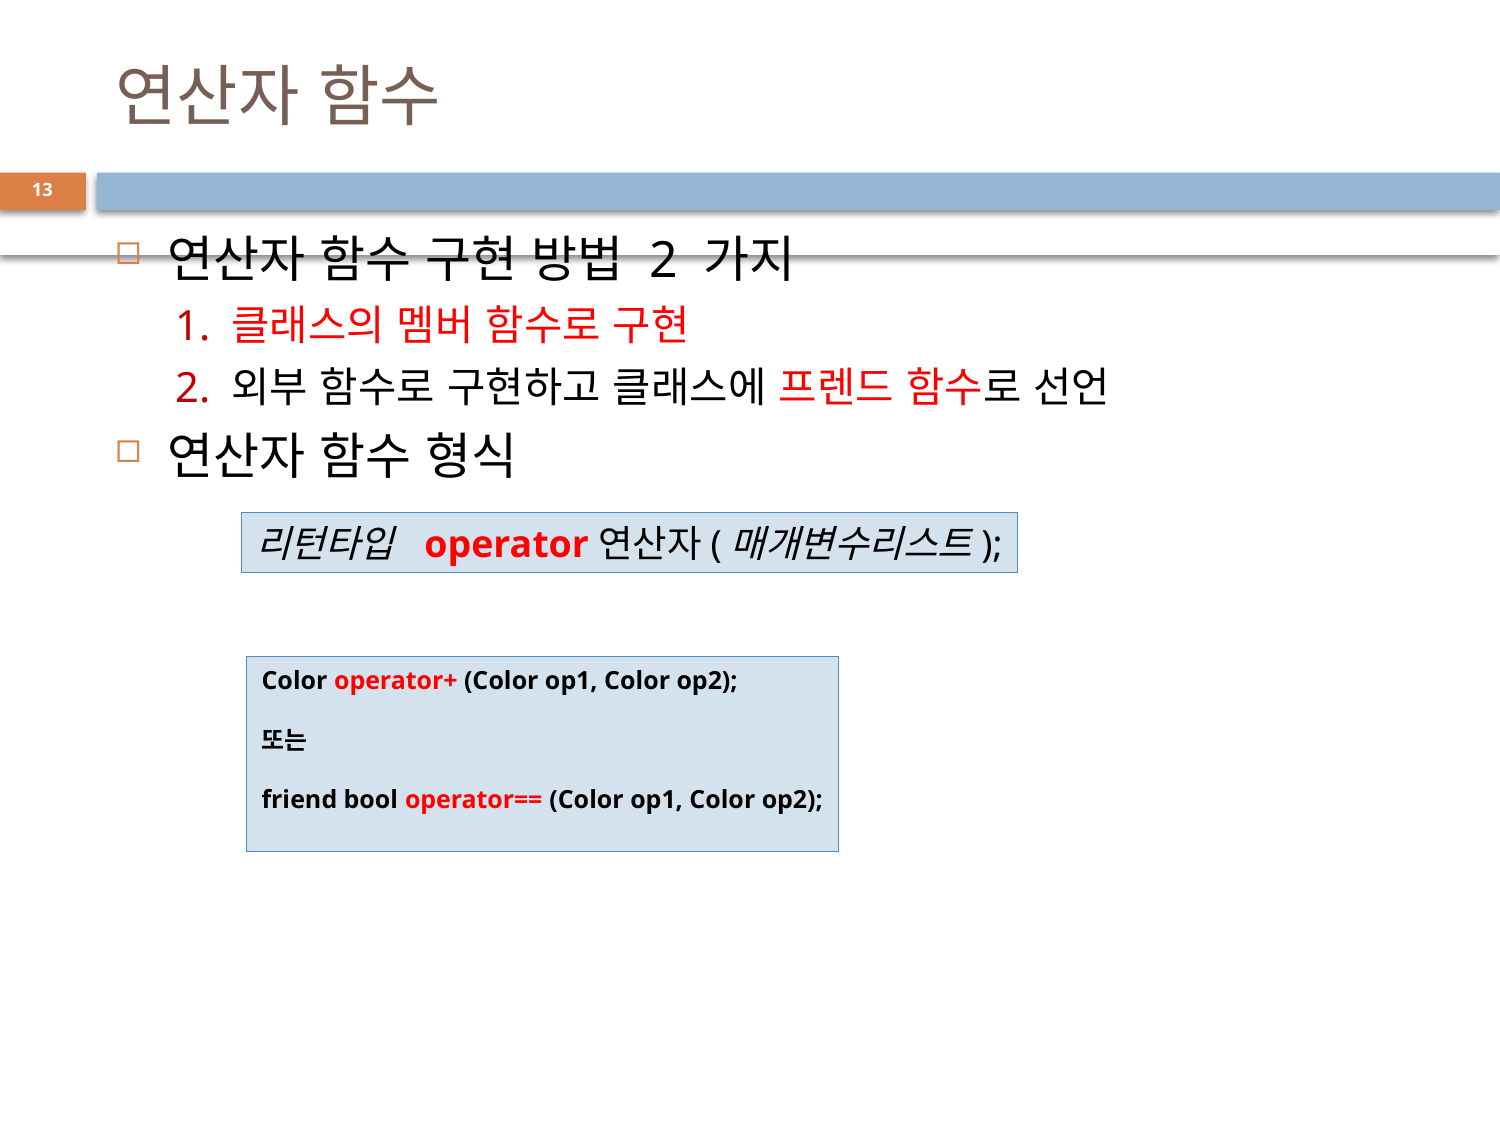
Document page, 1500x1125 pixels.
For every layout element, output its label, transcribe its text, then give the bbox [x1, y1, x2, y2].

slide_number 13 [0, 170, 87, 211]
text_box Color operator+ (Color op1, Color op2); 또는 friend bool operator== (Color op1, Color op2); [246, 656, 839, 852]
text_box 리턴타입 operator연산자(매개변수리스트); [241, 512, 1018, 573]
title 연산자 함수 [100, 37, 1438, 149]
list 연산자 함수 구현 방법 2 가지 1. 클래스의 멤버 함수로 구현 2. 외부 함수로 구현하고 클래스에 프렌드 함수로 선언 연산자 함수 형식 [100, 219, 1438, 640]
